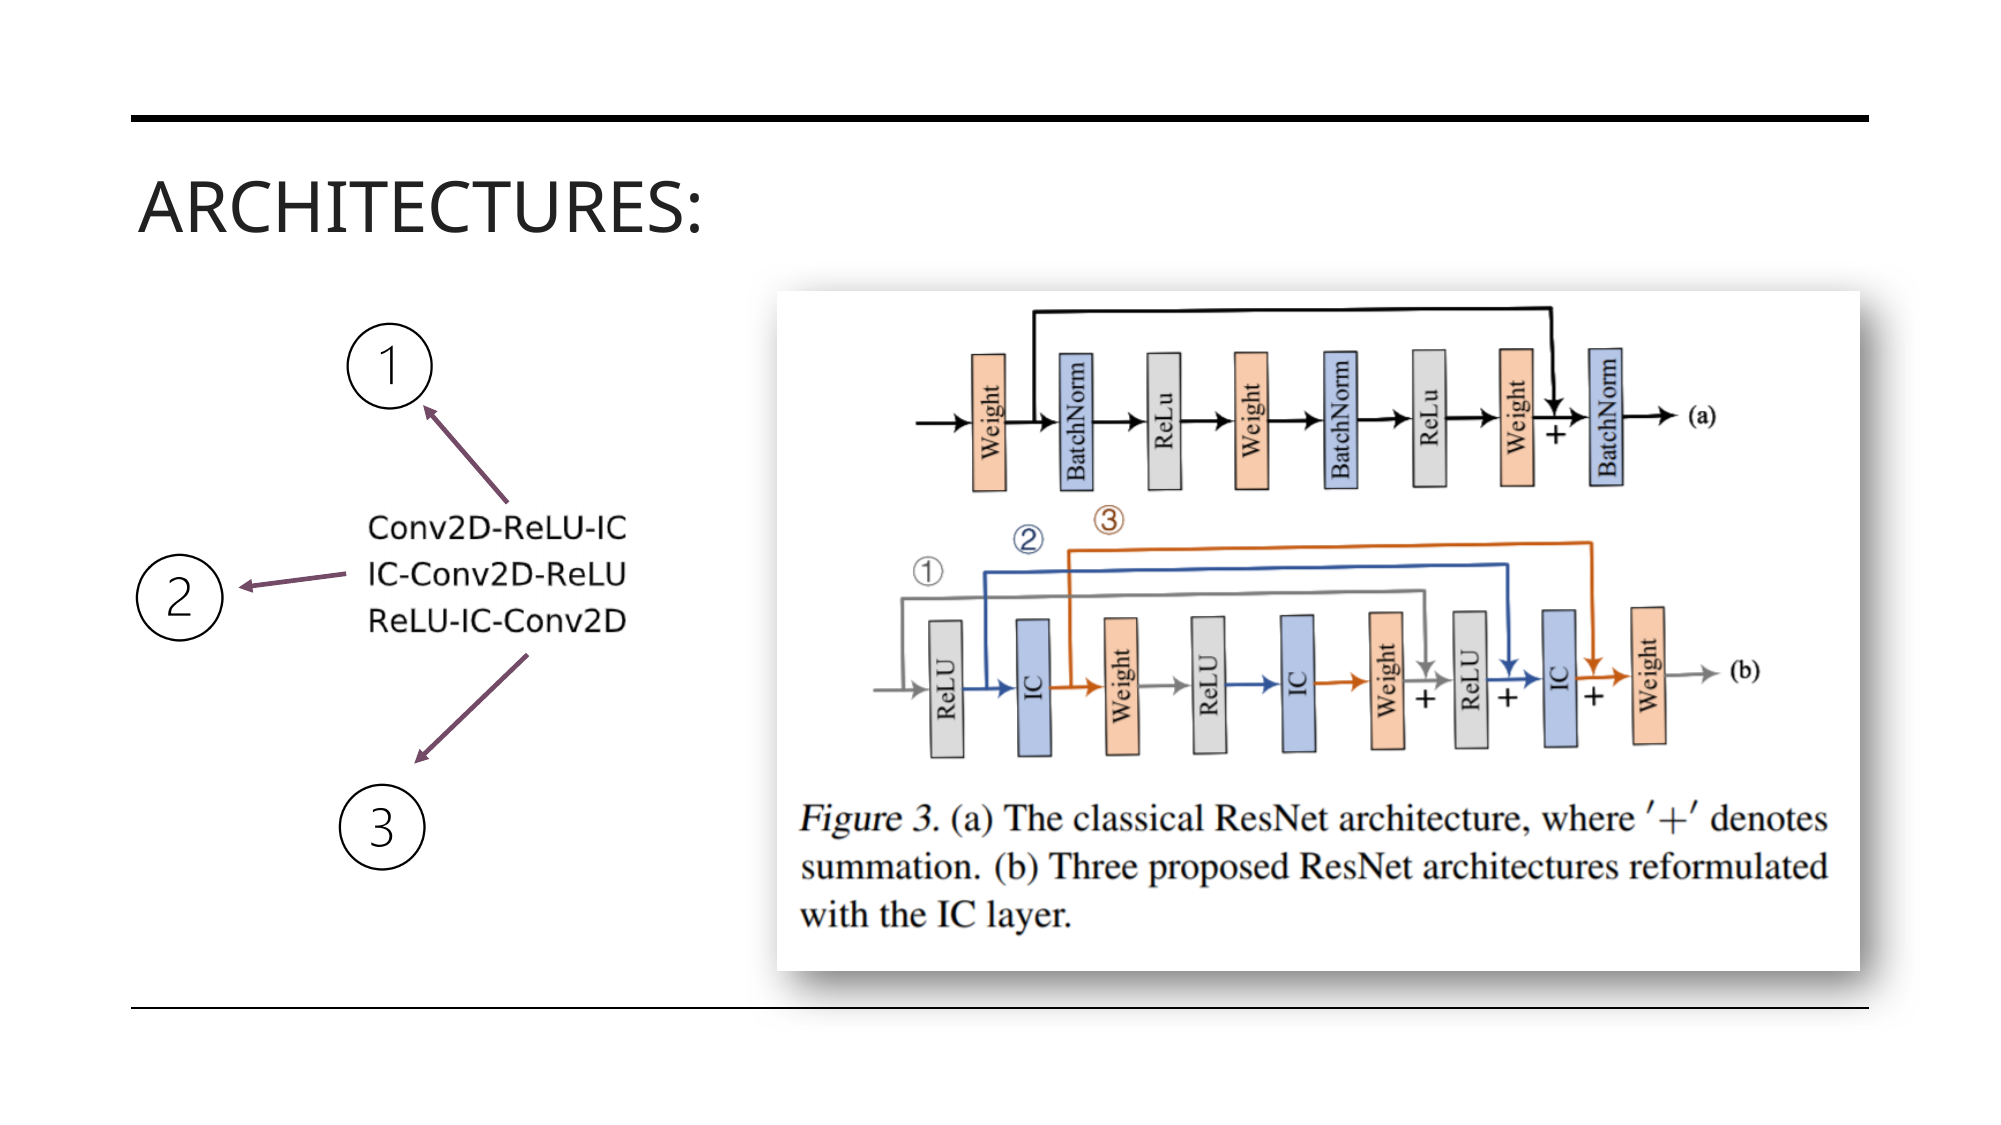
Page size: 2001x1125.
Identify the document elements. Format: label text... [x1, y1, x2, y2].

picture [327, 772, 437, 882]
picture [124, 542, 235, 654]
picture [357, 504, 636, 648]
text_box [423, 405, 508, 503]
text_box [414, 654, 528, 764]
text_box ARCHITECTURES: [124, 154, 1860, 255]
picture [777, 291, 1860, 971]
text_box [238, 573, 347, 588]
picture [335, 311, 444, 421]
